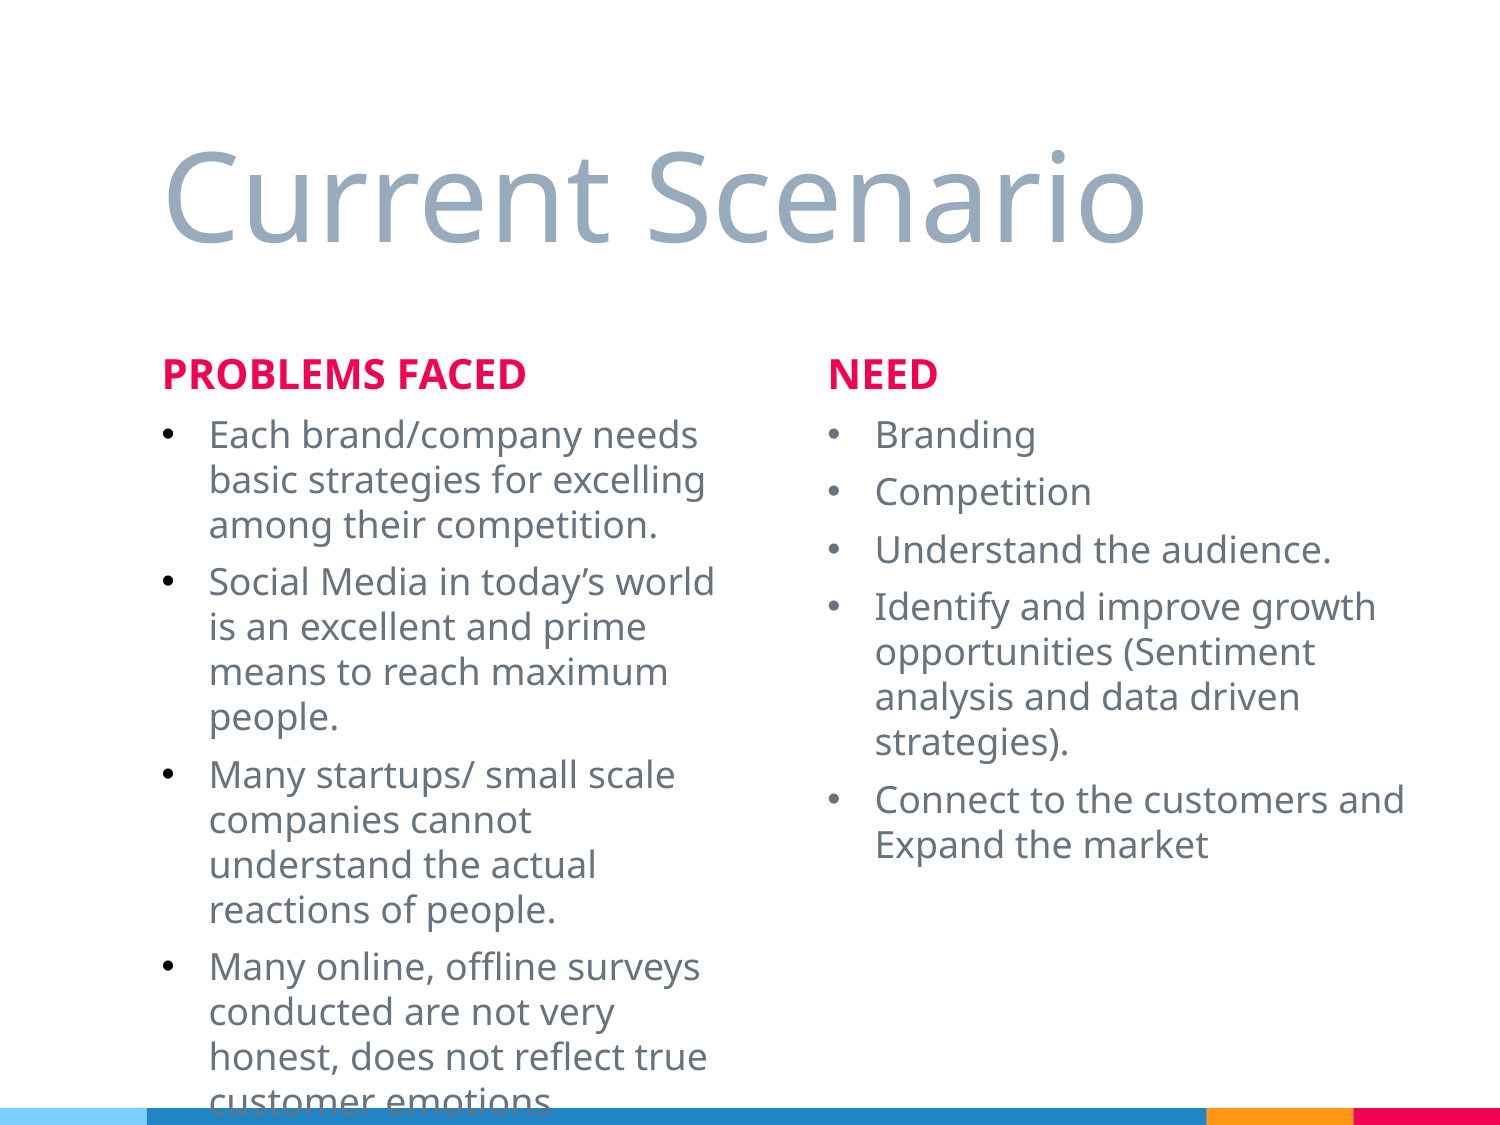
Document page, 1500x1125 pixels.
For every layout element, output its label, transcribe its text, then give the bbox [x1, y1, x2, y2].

title Current Scenario [146, 95, 1398, 283]
text_box PROBLEMS FACED Each brand/company needs basic strategies for excelling among their competition. Social Media in today’s world is an excellent and prime means to reach maximum people. Many startups/ small scale companies cannot understand the actual reactions of people. Many online, offline surveys conducted are not very honest, does not reflect true customer emotions [146, 333, 734, 1057]
text_box NEED Branding Competition Understand the audience. Identify and improve growth opportunities (Sentiment analysis and data driven strategies). Connect to the customers and Expand the market [812, 333, 1425, 838]
